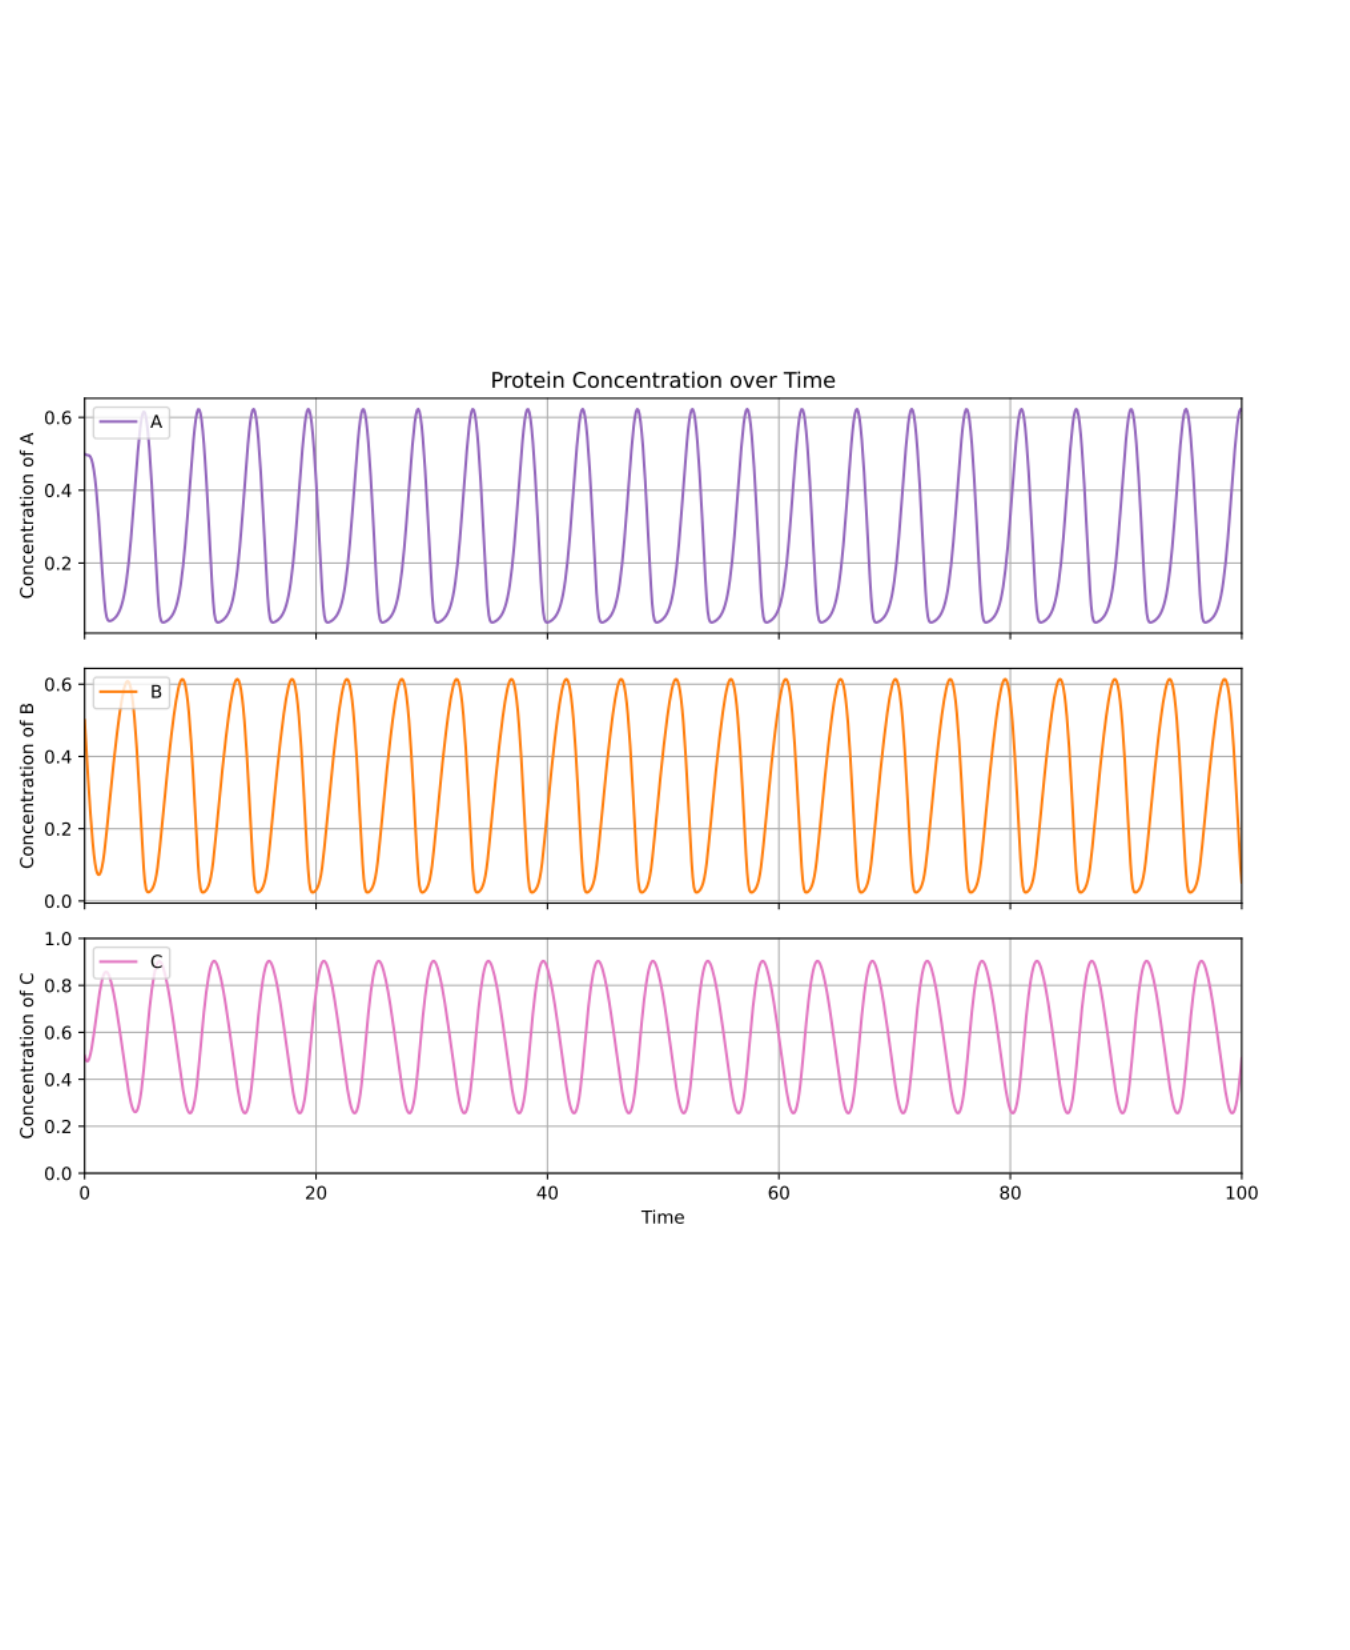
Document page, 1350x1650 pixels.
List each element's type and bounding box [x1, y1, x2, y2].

picture [0, 351, 1276, 1246]
